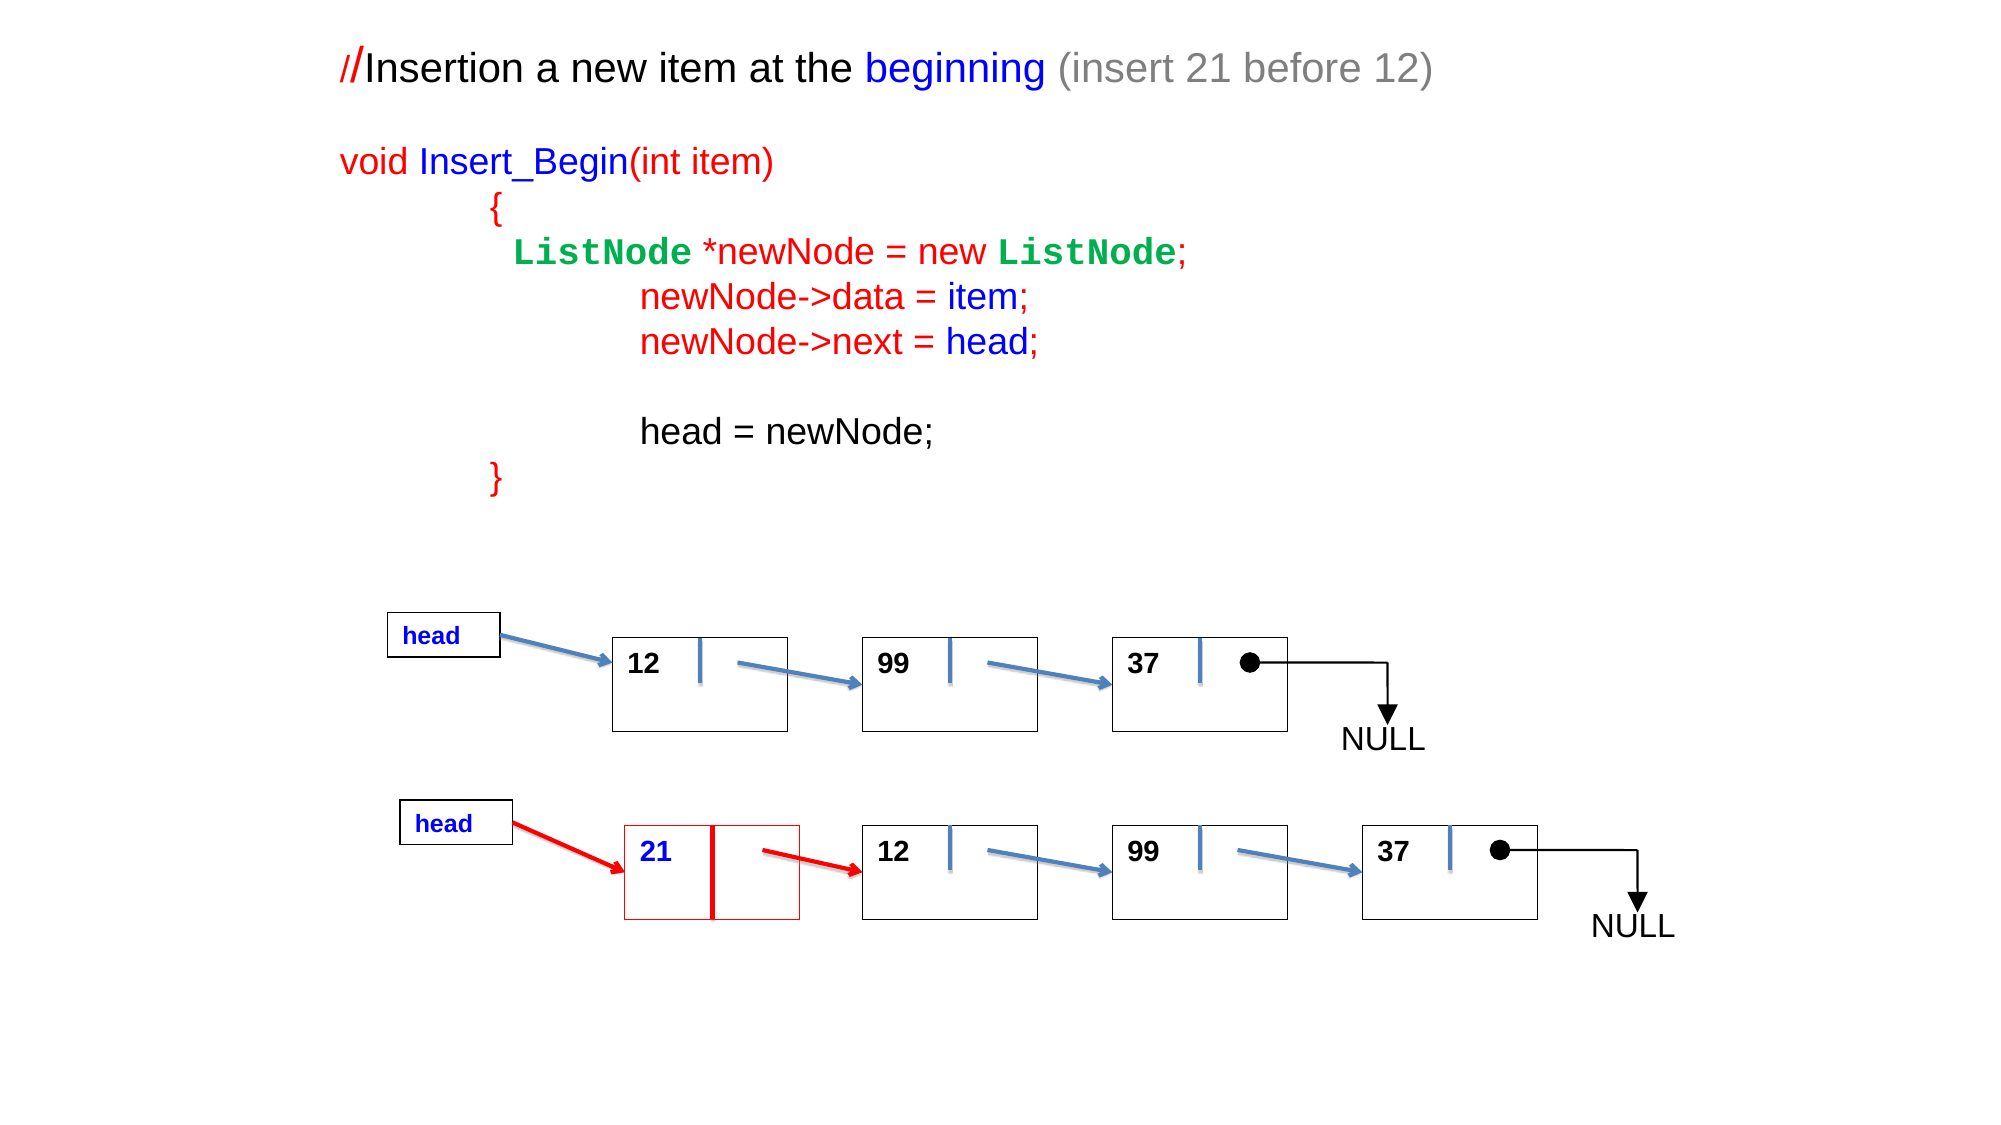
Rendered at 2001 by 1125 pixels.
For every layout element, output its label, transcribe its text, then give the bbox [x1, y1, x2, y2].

text_box 37 [1362, 825, 1538, 920]
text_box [499, 634, 613, 663]
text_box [512, 822, 626, 851]
text_box 12 [862, 825, 1038, 920]
text_box [1489, 839, 1637, 861]
text_box NULL [1251, 709, 1441, 764]
text_box 21 [624, 825, 710, 920]
text_box 21 [715, 825, 800, 920]
text_box //Insertion a new item at the beginning (insert 21 before 12) void Insert_Begin(int item) { ListNode *newNode = new ListNode; newNode->data = item; newNode->next = head; head = newNode; } [324, 24, 1550, 550]
text_box 99 [1112, 825, 1288, 920]
text_box 37 [1112, 637, 1288, 732]
text_box 12 [612, 637, 788, 732]
text_box head [387, 612, 500, 658]
text_box 99 [862, 637, 1038, 732]
text_box [1627, 849, 1648, 896]
text_box [1239, 652, 1387, 673]
text_box NULL [1501, 896, 1691, 952]
text_box [1377, 662, 1398, 709]
text_box head [399, 800, 513, 845]
